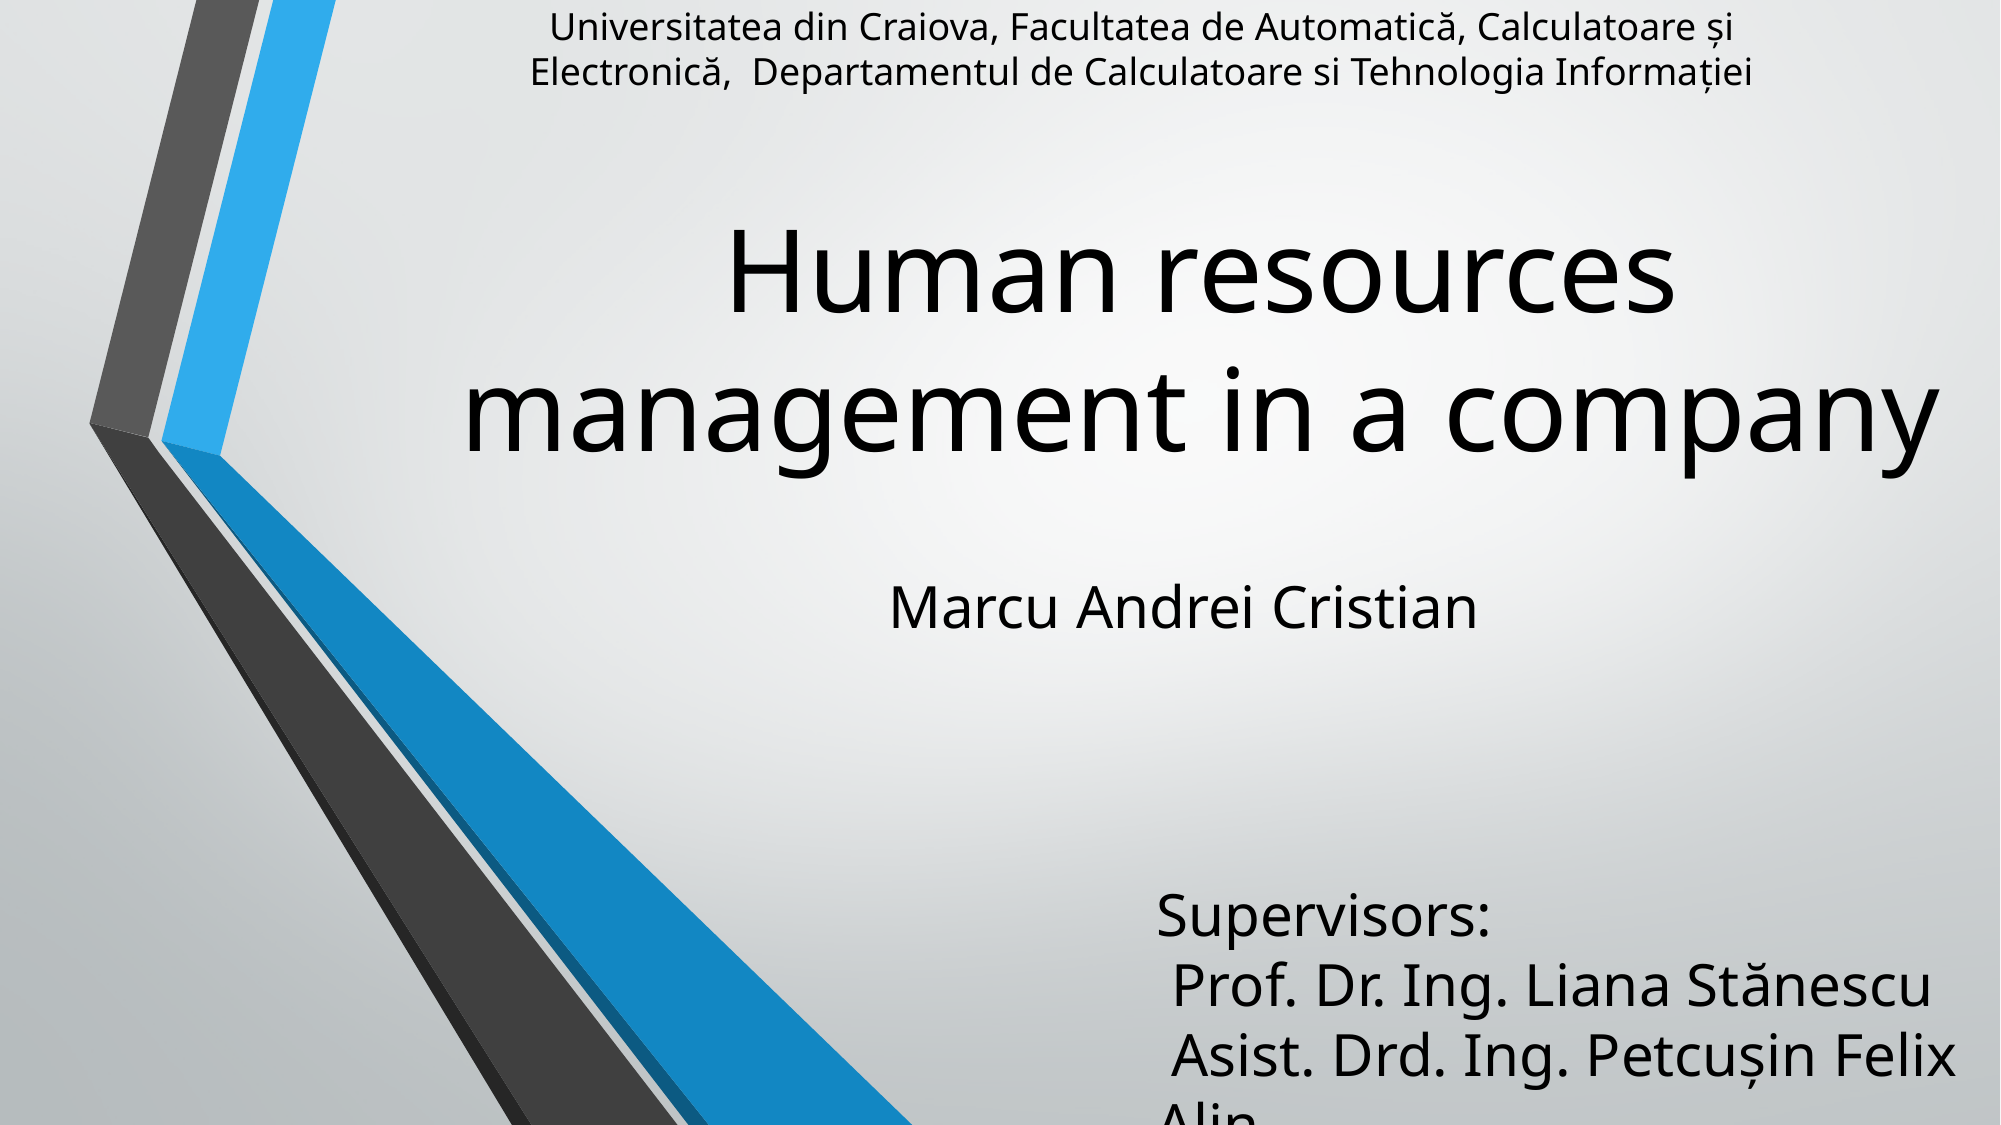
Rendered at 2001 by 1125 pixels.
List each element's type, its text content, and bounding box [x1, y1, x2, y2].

subtitle Marcu Andrei Cristian [788, 562, 1495, 791]
text_box Universitatea din Craiova, Facultatea de Automatică, Calculatoare și Electronică, Departamentul de Calculatoare si Tehnologia Informației [499, 0, 1784, 101]
title Human resources management in a company [439, 182, 1963, 482]
text_box Supervisors: Prof. Dr. Ing. Liana Stănescu Asist. Drd. Ing. Petcușin Felix Alin [1141, 871, 1980, 1125]
